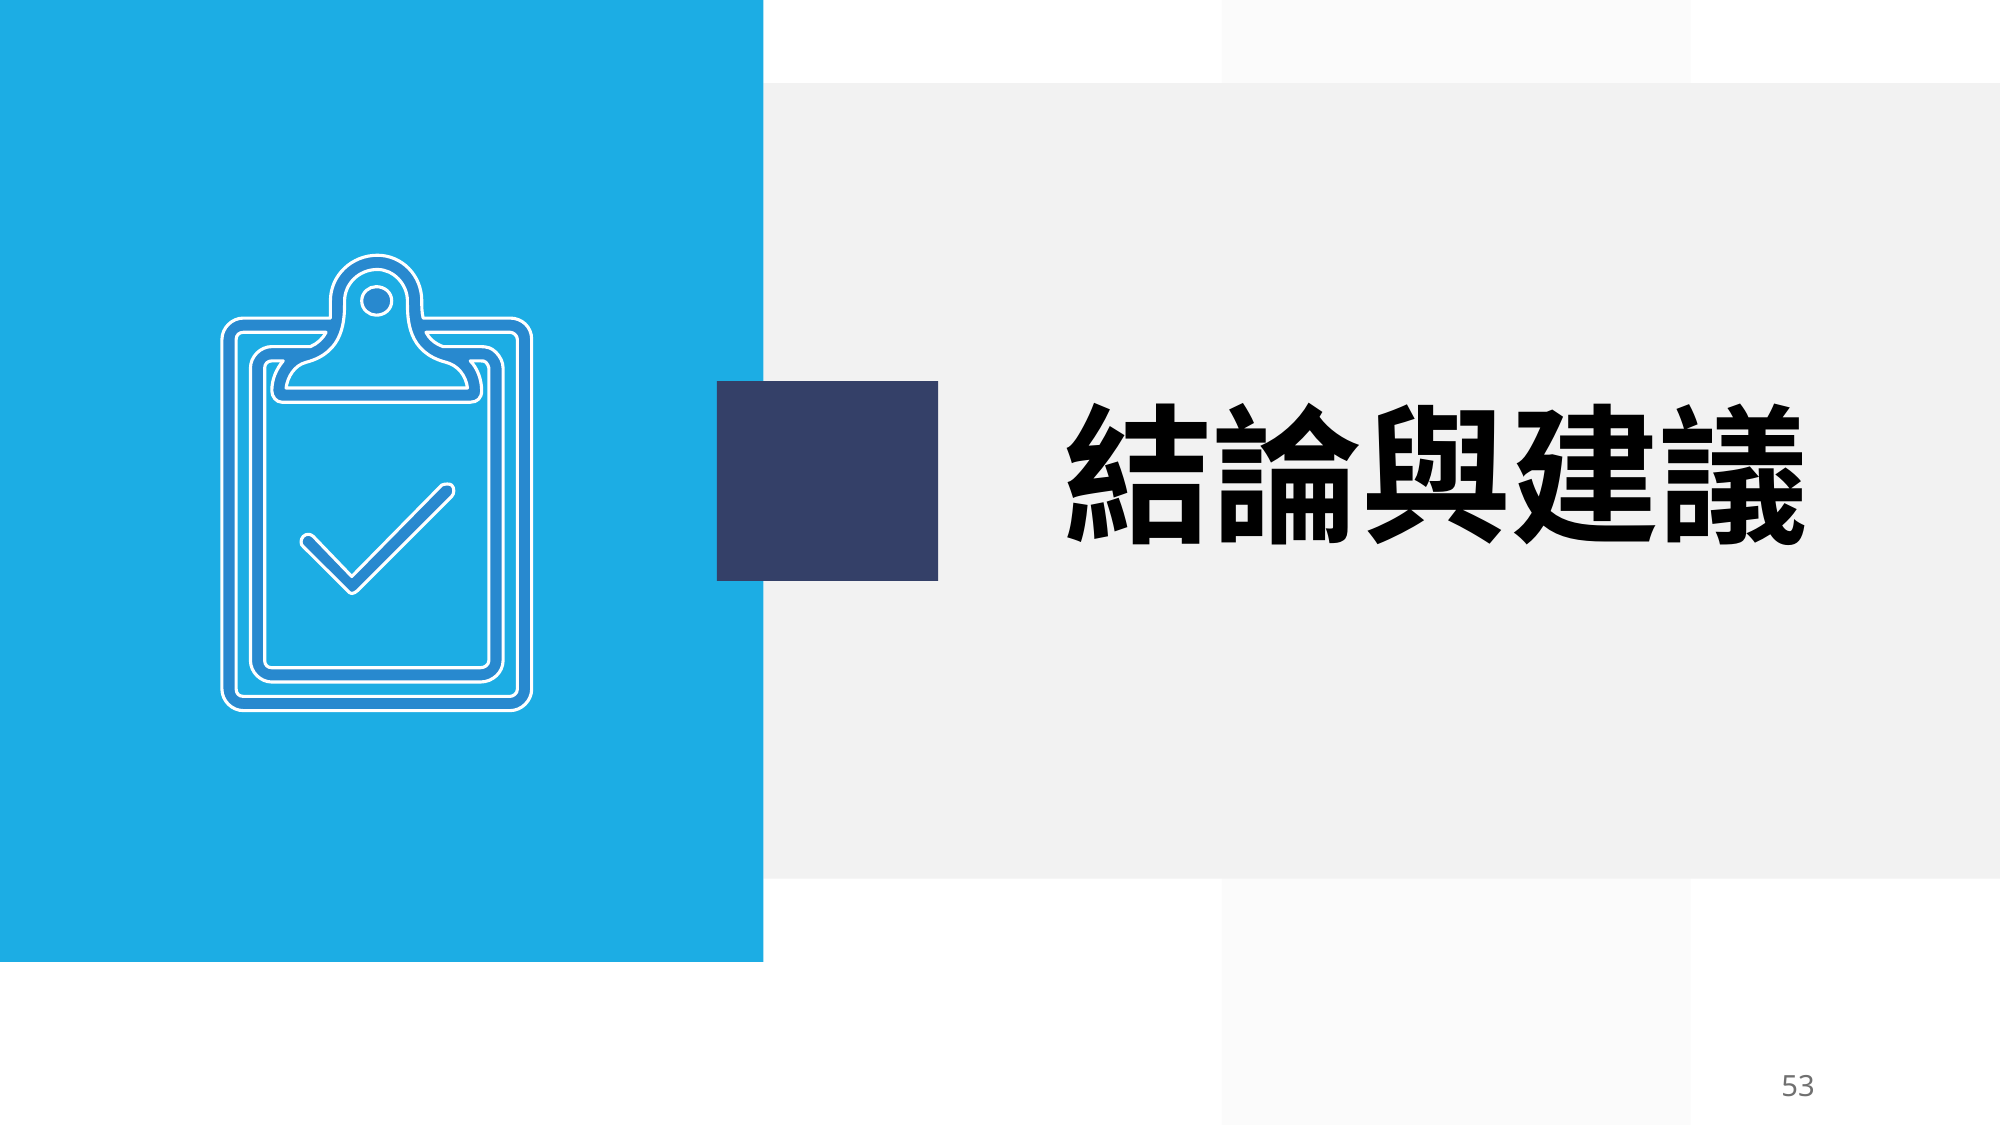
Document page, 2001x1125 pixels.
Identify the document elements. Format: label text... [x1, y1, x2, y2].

text_box [221, 255, 532, 711]
title 結論與建議 [999, 185, 1873, 781]
slide_number 53 [1702, 1057, 1830, 1118]
